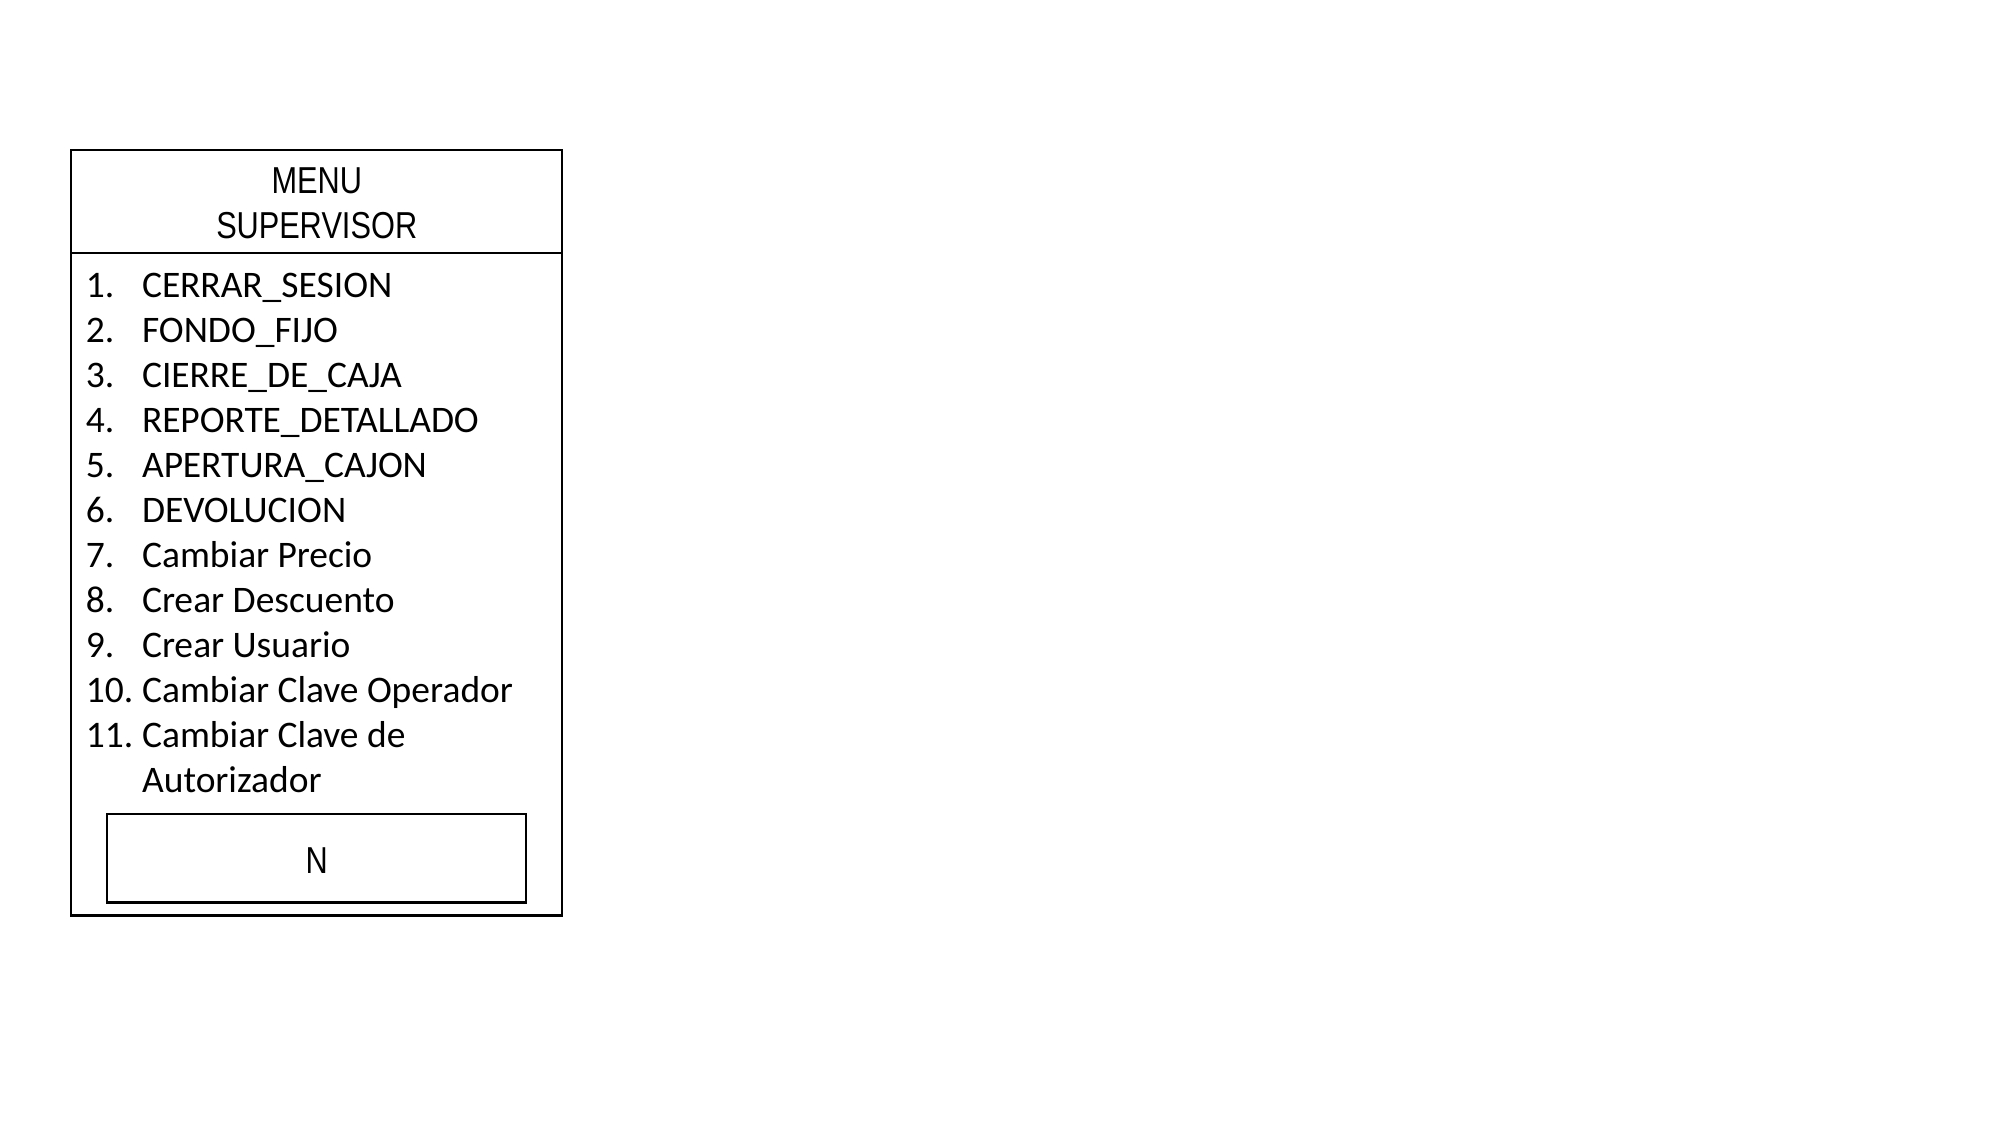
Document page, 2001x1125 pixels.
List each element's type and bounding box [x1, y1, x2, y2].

text_box [71, 150, 563, 916]
